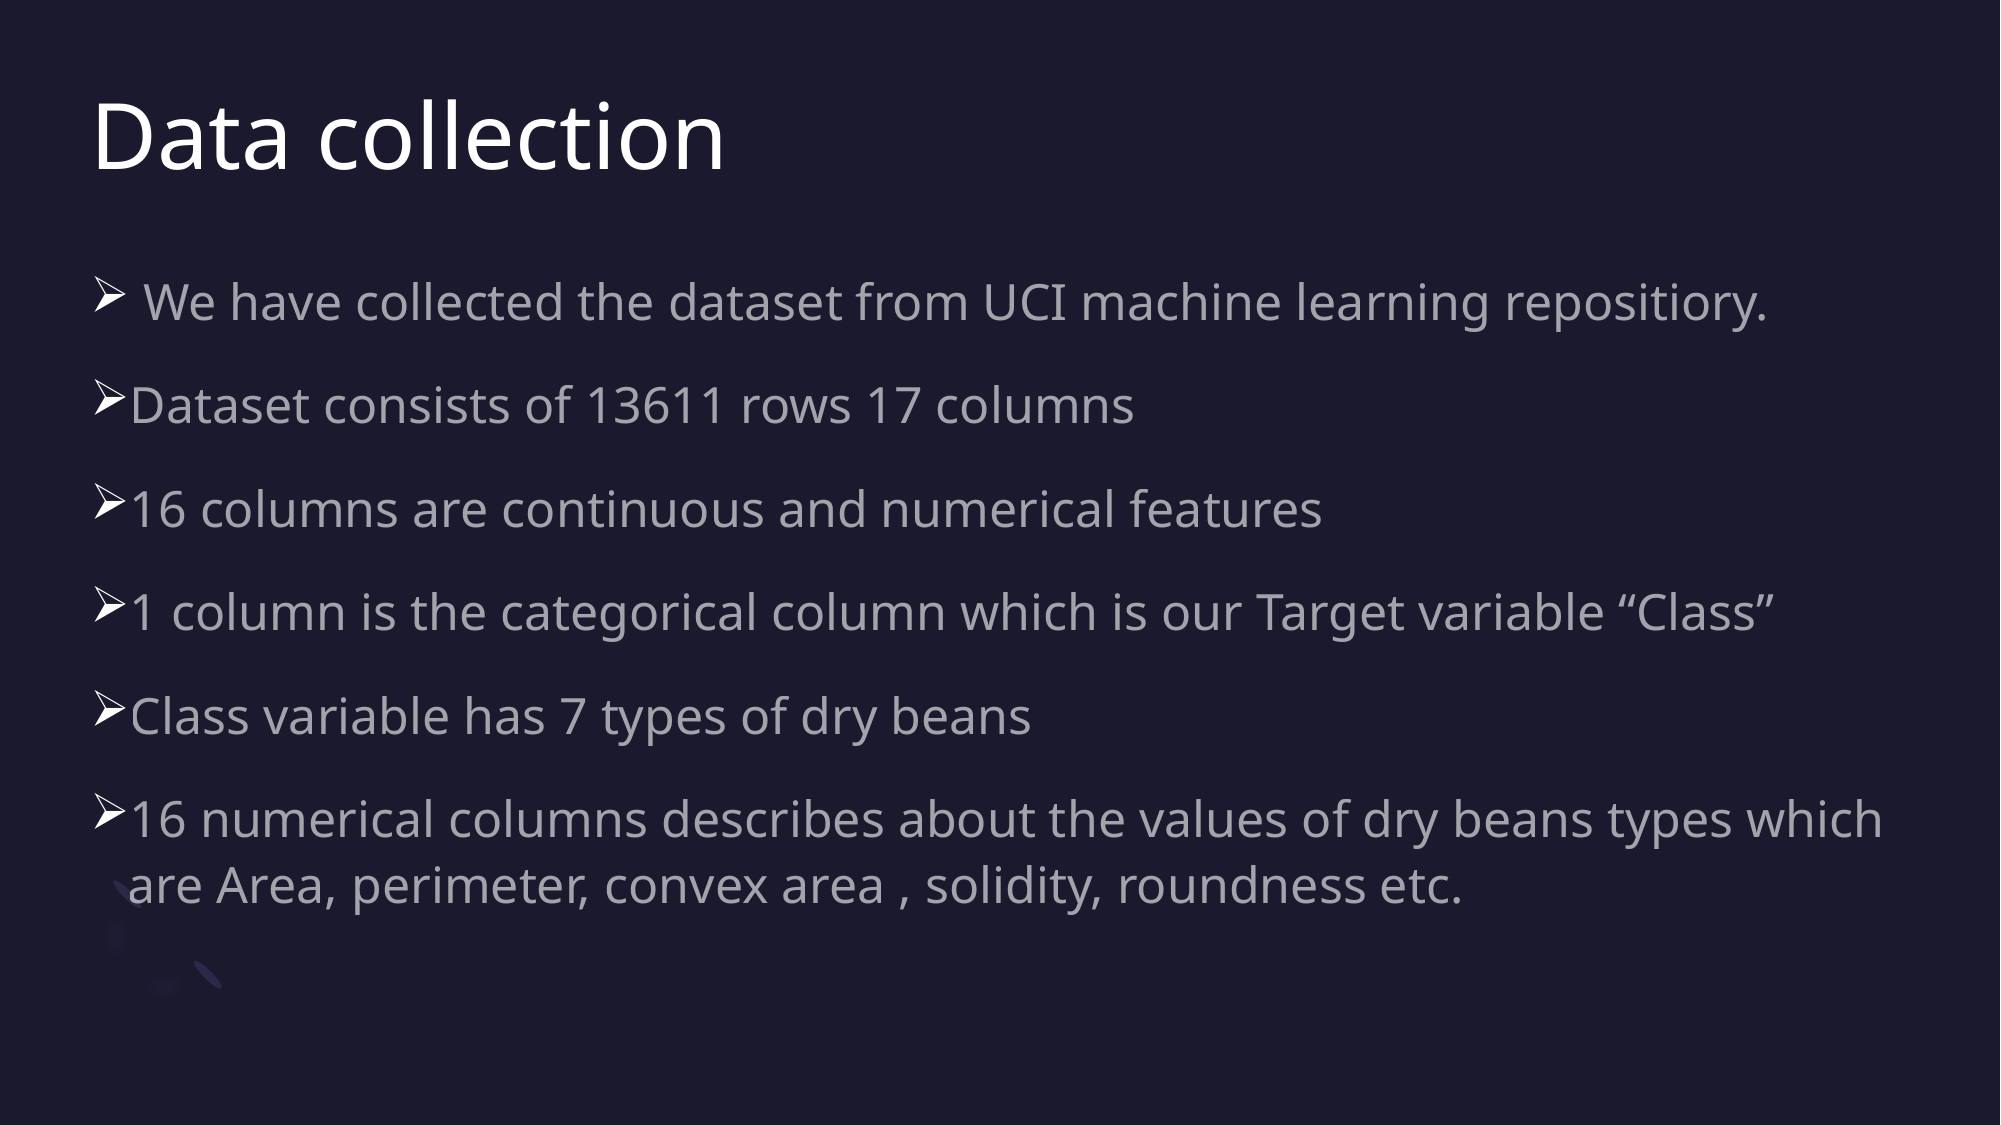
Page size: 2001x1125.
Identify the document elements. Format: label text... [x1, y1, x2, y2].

list We have collected the dataset from UCI machine learning repositiory. Dataset consists of 13611 rows 17 columns 16 columns are continuous and numerical features 1 column is the categorical column which is our Target variable “Class” Class variable has 7 types of dry beans 16 numerical columns describes about the values of dry beans types which are Area, perimeter, convex area , solidity, roundness etc. [90, 264, 1910, 1000]
title Data collection [90, 90, 1910, 264]
